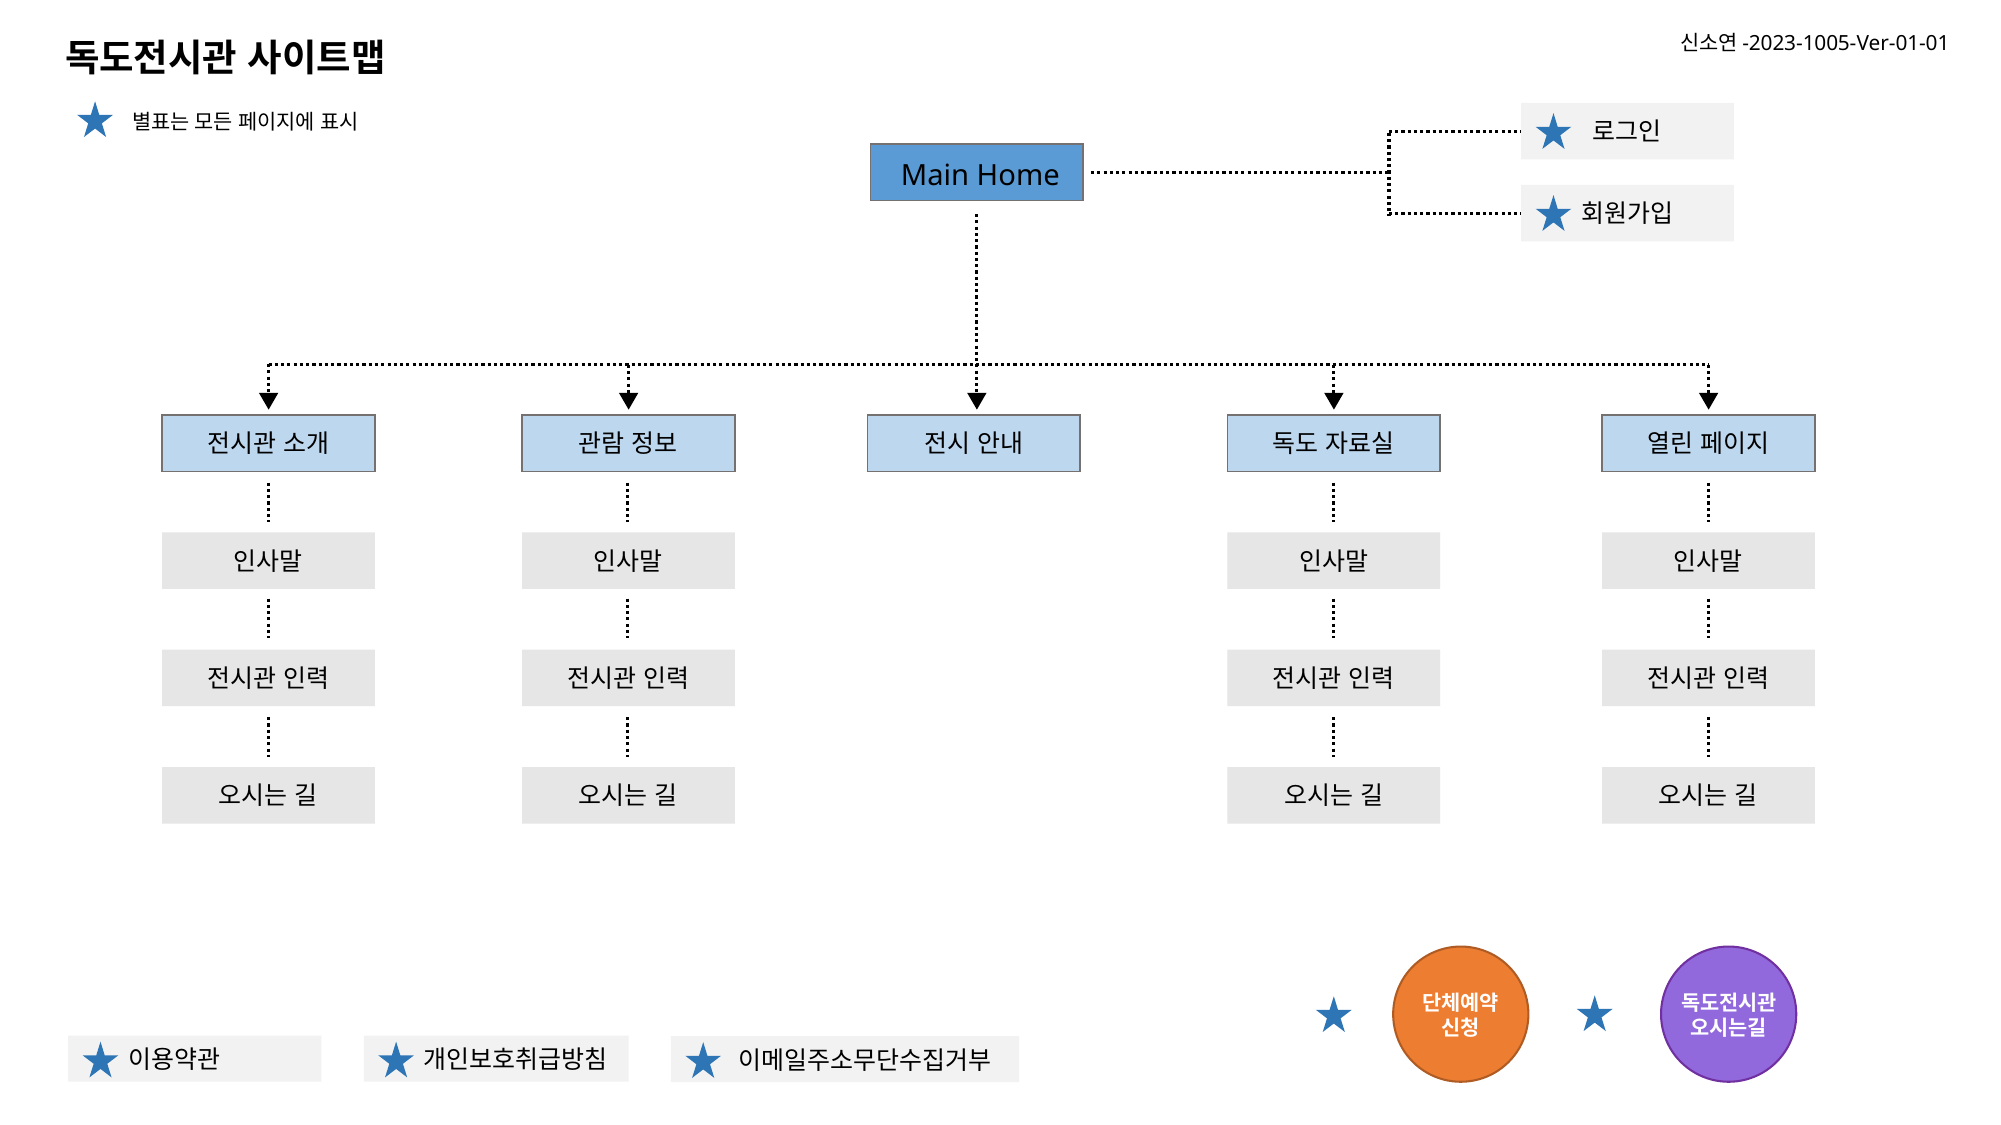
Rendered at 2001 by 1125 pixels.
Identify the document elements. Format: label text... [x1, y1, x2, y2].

text_box [1392, 945, 1530, 1083]
text_box 개인보호취급방침 [408, 1036, 623, 1082]
text_box 별표는 모든 페이지에 표시 [117, 101, 374, 142]
text_box [1520, 102, 1735, 160]
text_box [1602, 532, 1815, 589]
text_box [1532, 109, 1575, 152]
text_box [162, 414, 375, 472]
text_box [1227, 414, 1441, 472]
text_box 단체예약 신청 [1407, 982, 1514, 1048]
text_box [74, 97, 116, 140]
text_box [869, 143, 1084, 202]
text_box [162, 649, 268, 707]
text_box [269, 532, 375, 589]
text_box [162, 532, 268, 589]
text_box 이메일주소무단수집거부 [723, 1036, 1007, 1082]
text_box 로그인 [1578, 107, 1677, 153]
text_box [522, 766, 735, 824]
text_box [1697, 391, 1721, 412]
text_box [522, 532, 627, 589]
text_box [1532, 191, 1575, 234]
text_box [867, 414, 1081, 472]
text_box [1792, 987, 1798, 1041]
text_box [79, 1038, 122, 1081]
text_box 신소연-2023-1005-Ver-01-01 [1665, 22, 1965, 63]
text_box [1520, 184, 1735, 242]
text_box [682, 1038, 725, 1081]
text_box [617, 391, 641, 412]
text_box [269, 649, 375, 707]
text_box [628, 532, 735, 589]
text_box 독도전시관 사이트맵 [50, 26, 401, 87]
text_box [1573, 991, 1616, 1034]
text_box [628, 649, 735, 707]
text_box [162, 766, 375, 824]
text_box [1660, 986, 1666, 1043]
text_box [257, 391, 281, 412]
text_box Main Home [878, 149, 1075, 199]
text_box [522, 649, 627, 707]
text_box 이용약관 [113, 1036, 236, 1082]
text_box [1602, 414, 1815, 472]
text_box [965, 391, 989, 412]
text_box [1227, 532, 1441, 589]
text_box 독도전시관 오시는길 [1666, 982, 1792, 1048]
text_box [1668, 945, 1790, 982]
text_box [1602, 766, 1815, 824]
text_box [1322, 391, 1346, 412]
text_box [67, 1035, 323, 1083]
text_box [1227, 766, 1441, 824]
text_box [363, 1035, 630, 1083]
text_box 회원가입 [1566, 189, 1689, 235]
text_box [375, 1038, 418, 1081]
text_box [522, 414, 735, 472]
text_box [1227, 649, 1441, 707]
text_box [670, 1035, 1020, 1083]
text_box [1602, 649, 1815, 707]
text_box [1312, 992, 1355, 1035]
text_box [1668, 1048, 1789, 1083]
